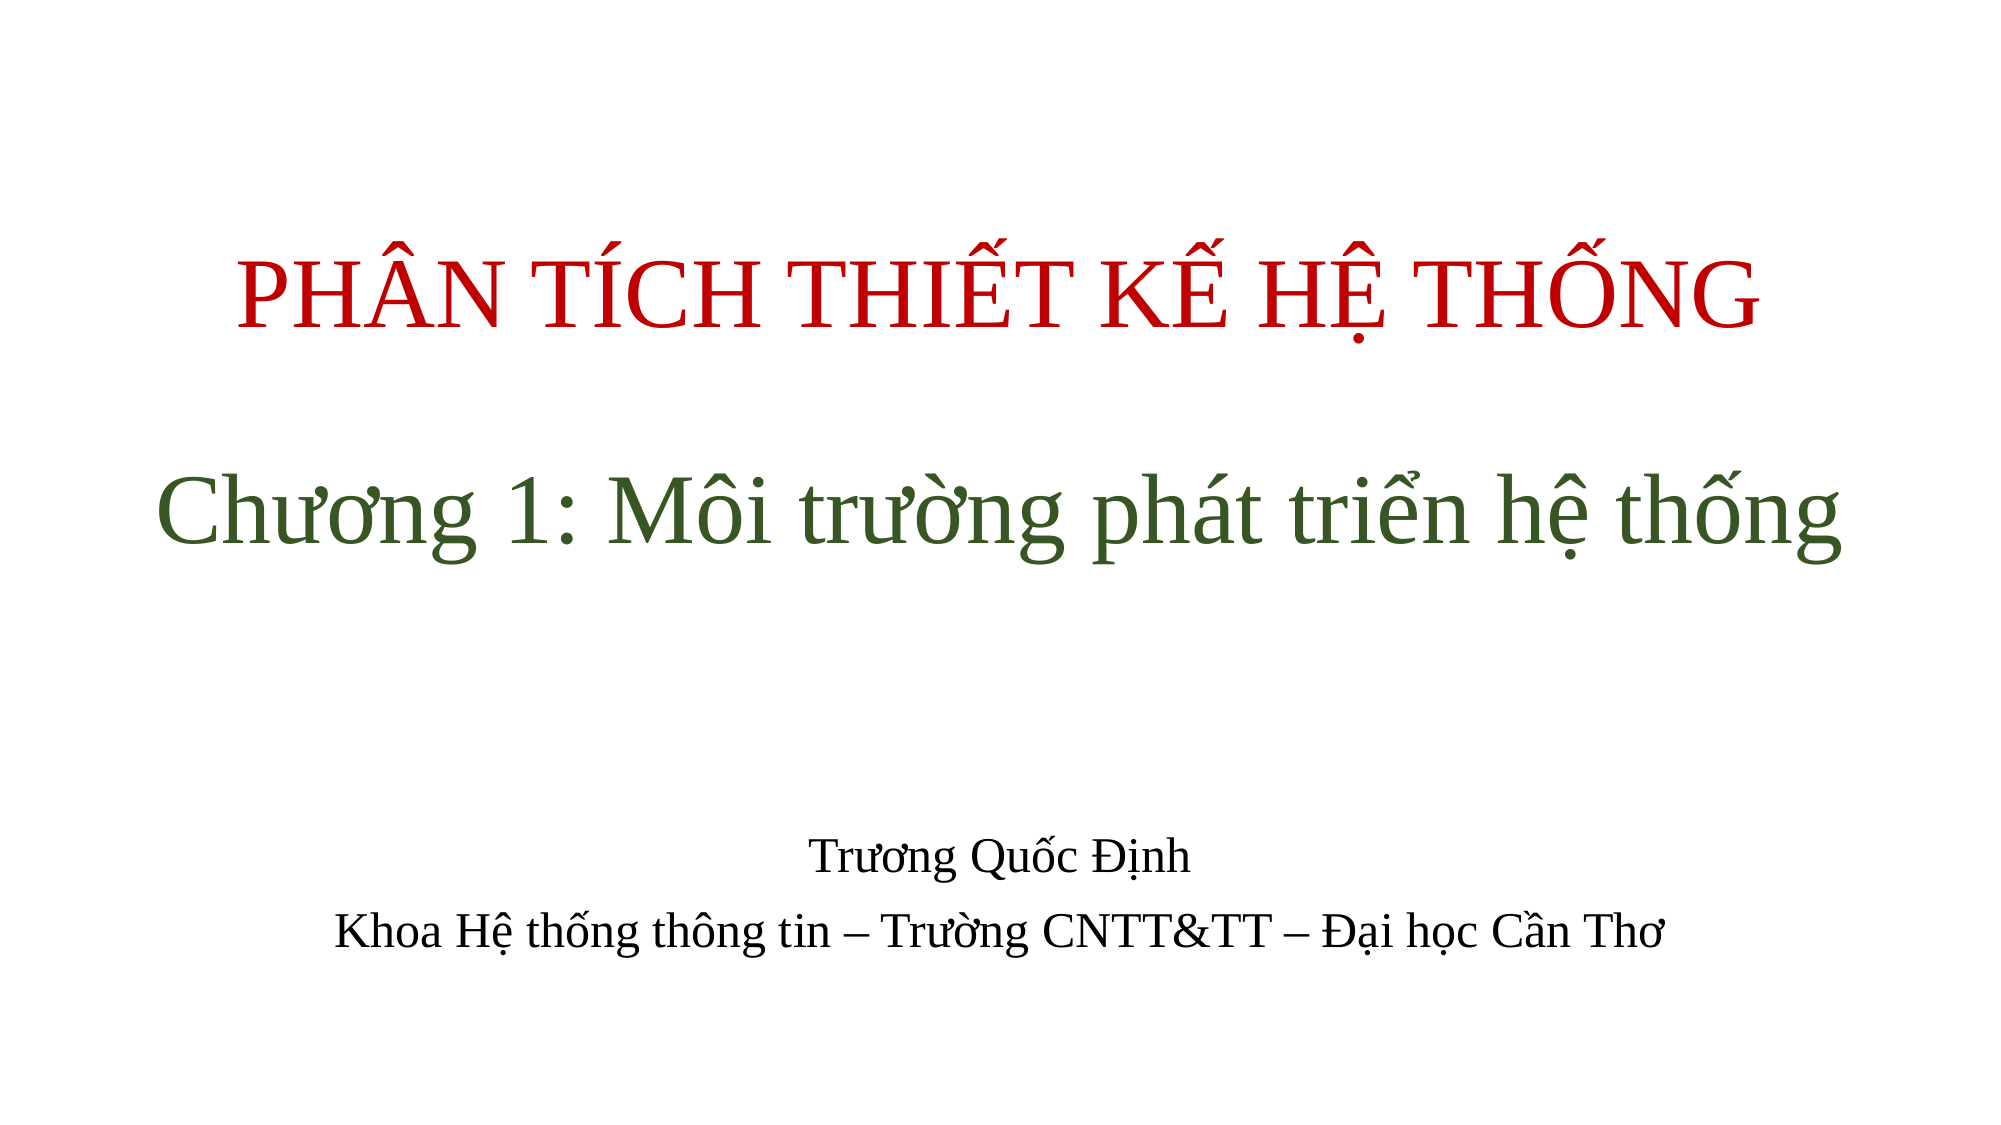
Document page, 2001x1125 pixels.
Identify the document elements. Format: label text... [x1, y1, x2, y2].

subtitle Trương Quốc Định Khoa Hệ thống thông tin – Trường CNTT&TT – Đại học Cần Thơ [221, 821, 1779, 1094]
title PHÂN TÍCH THIẾT KẾ HỆ THỐNG Chương 1: Môi trường phát triển hệ thống [137, 117, 1863, 573]
